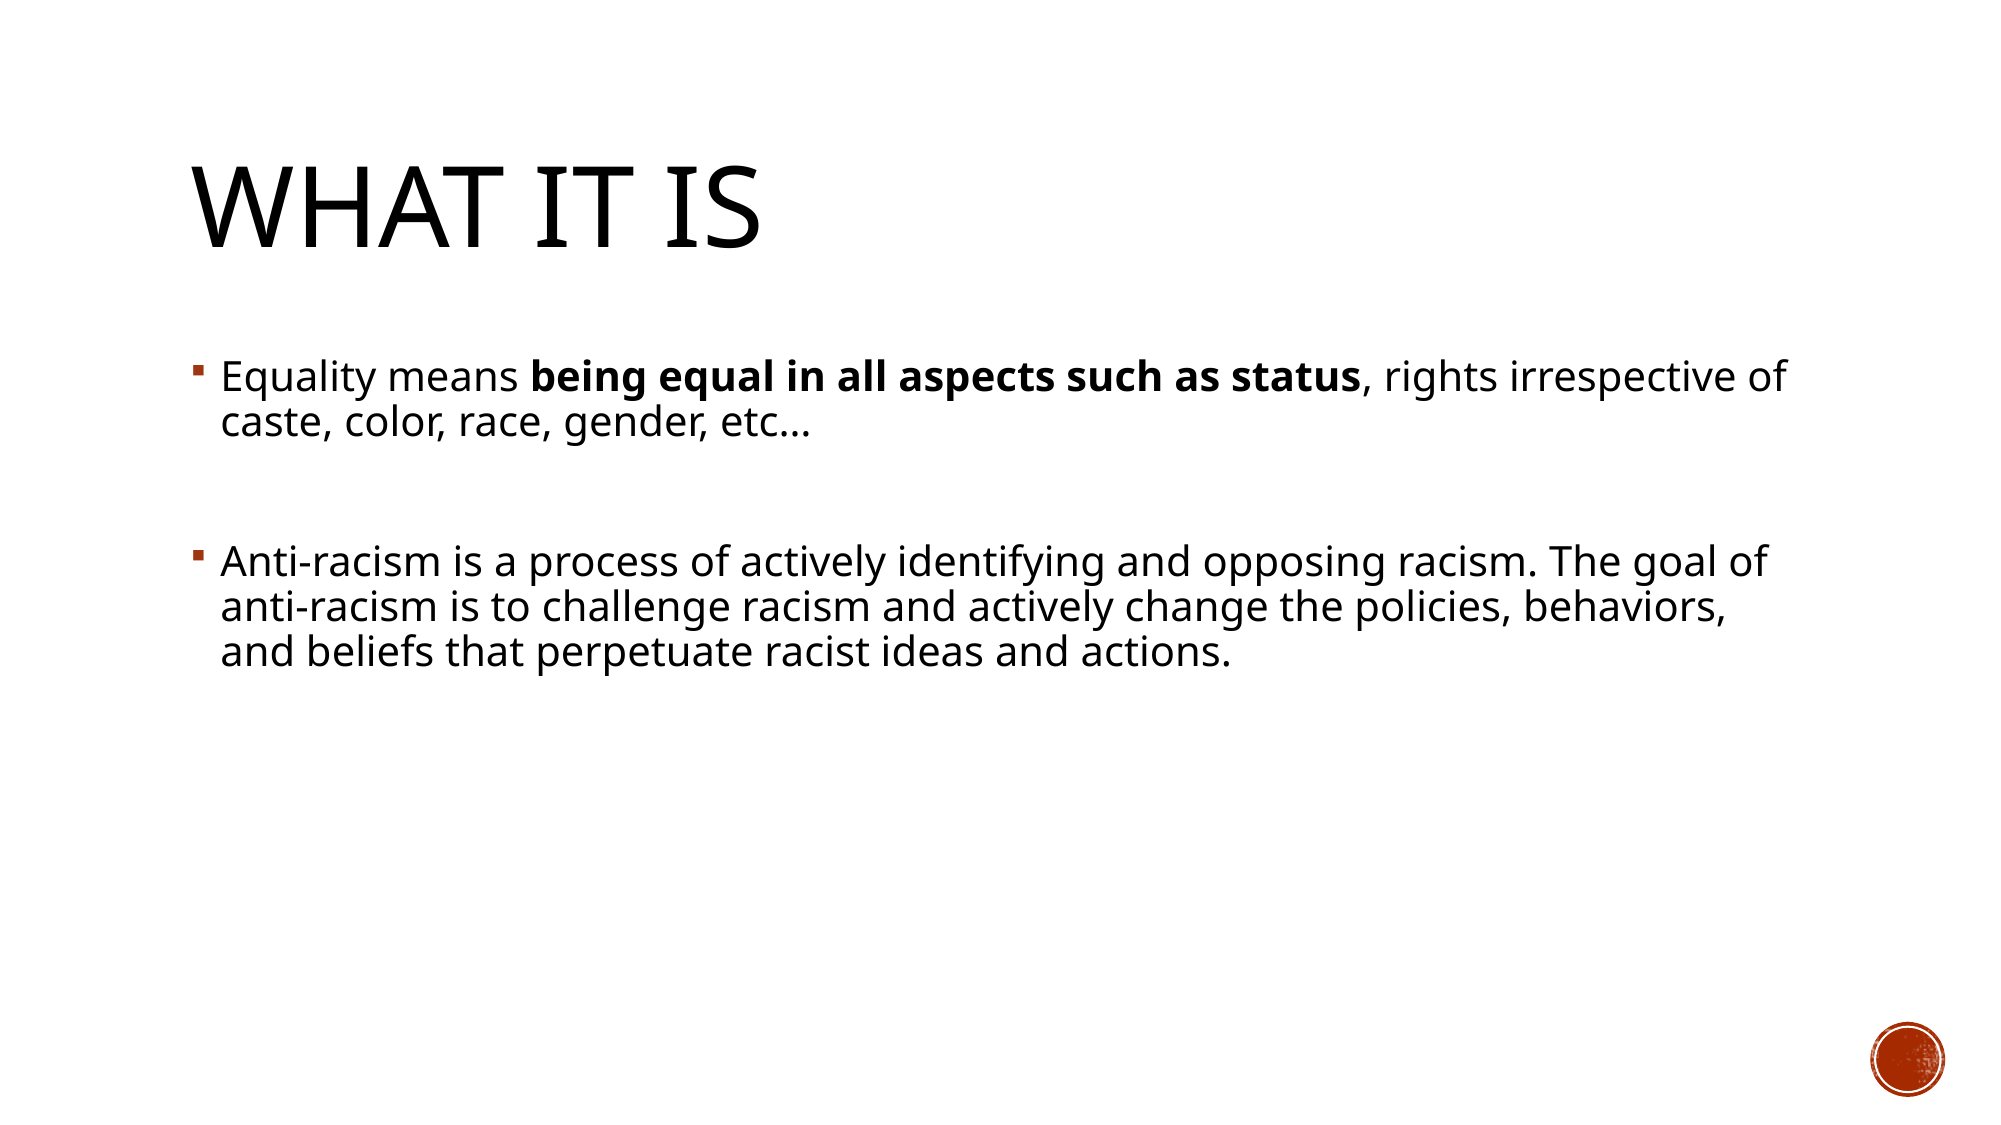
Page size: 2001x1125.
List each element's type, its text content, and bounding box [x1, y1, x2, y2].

title What it is [175, 79, 1826, 344]
list Equality means being equal in all aspects such as status, rights irrespective of caste, color, race, gender, etc… Anti-racism is a process of actively identifying and opposing racism. The goal of anti-racism is to challenge racism and actively change the policies, behaviors, and beliefs that perpetuate racist ideas and actions. [175, 348, 1826, 1013]
